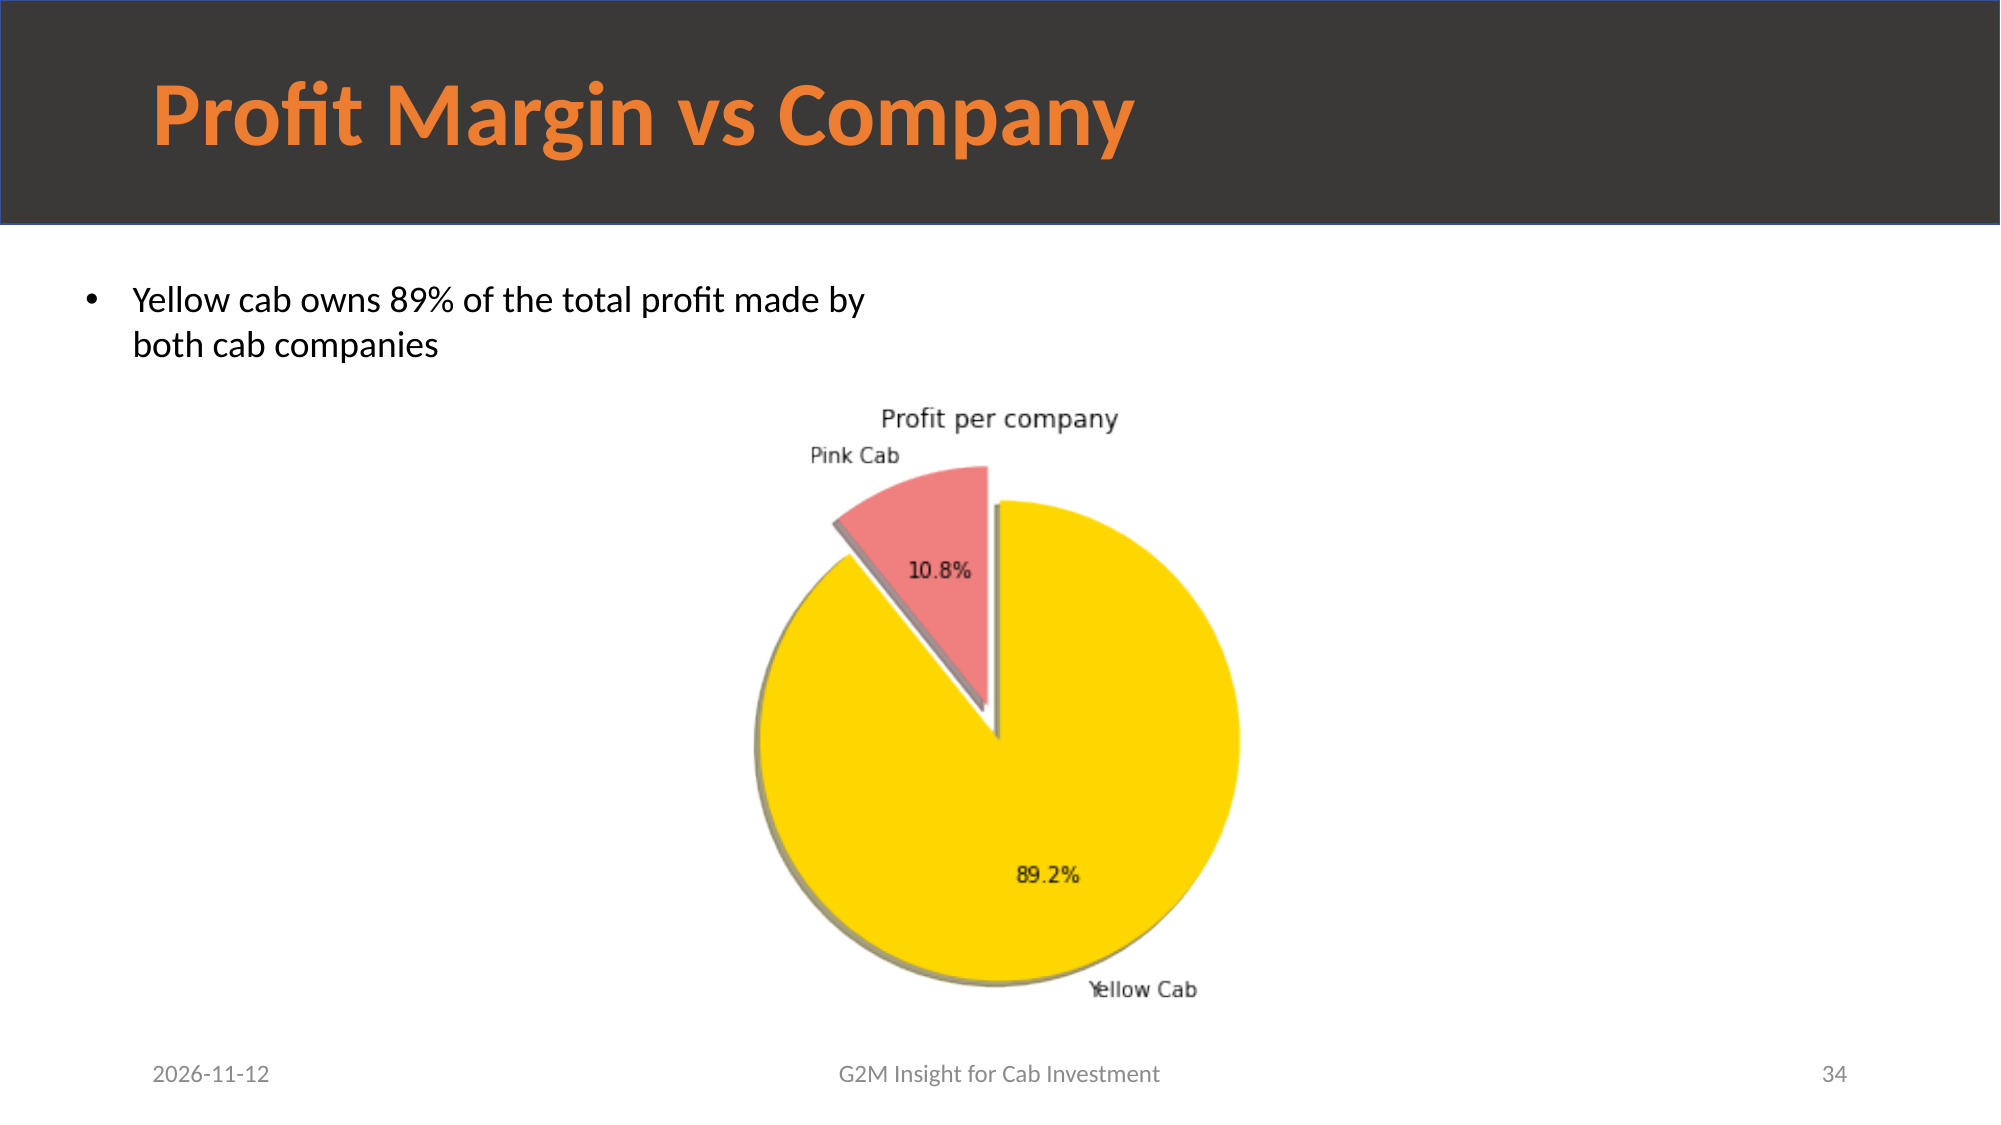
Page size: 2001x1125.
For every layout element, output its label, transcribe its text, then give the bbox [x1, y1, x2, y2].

slide_number 34 [1412, 1042, 1863, 1103]
picture [404, 393, 1596, 1023]
text_box [0, 0, 2000, 225]
title Profit Margin vs Company [137, 7, 1863, 225]
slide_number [137, 1042, 588, 1103]
footer G2M Insight for Cab Investment [662, 1042, 1338, 1103]
text_box Yellow cab owns 89% of the total profit made by both cab companies [70, 268, 913, 373]
